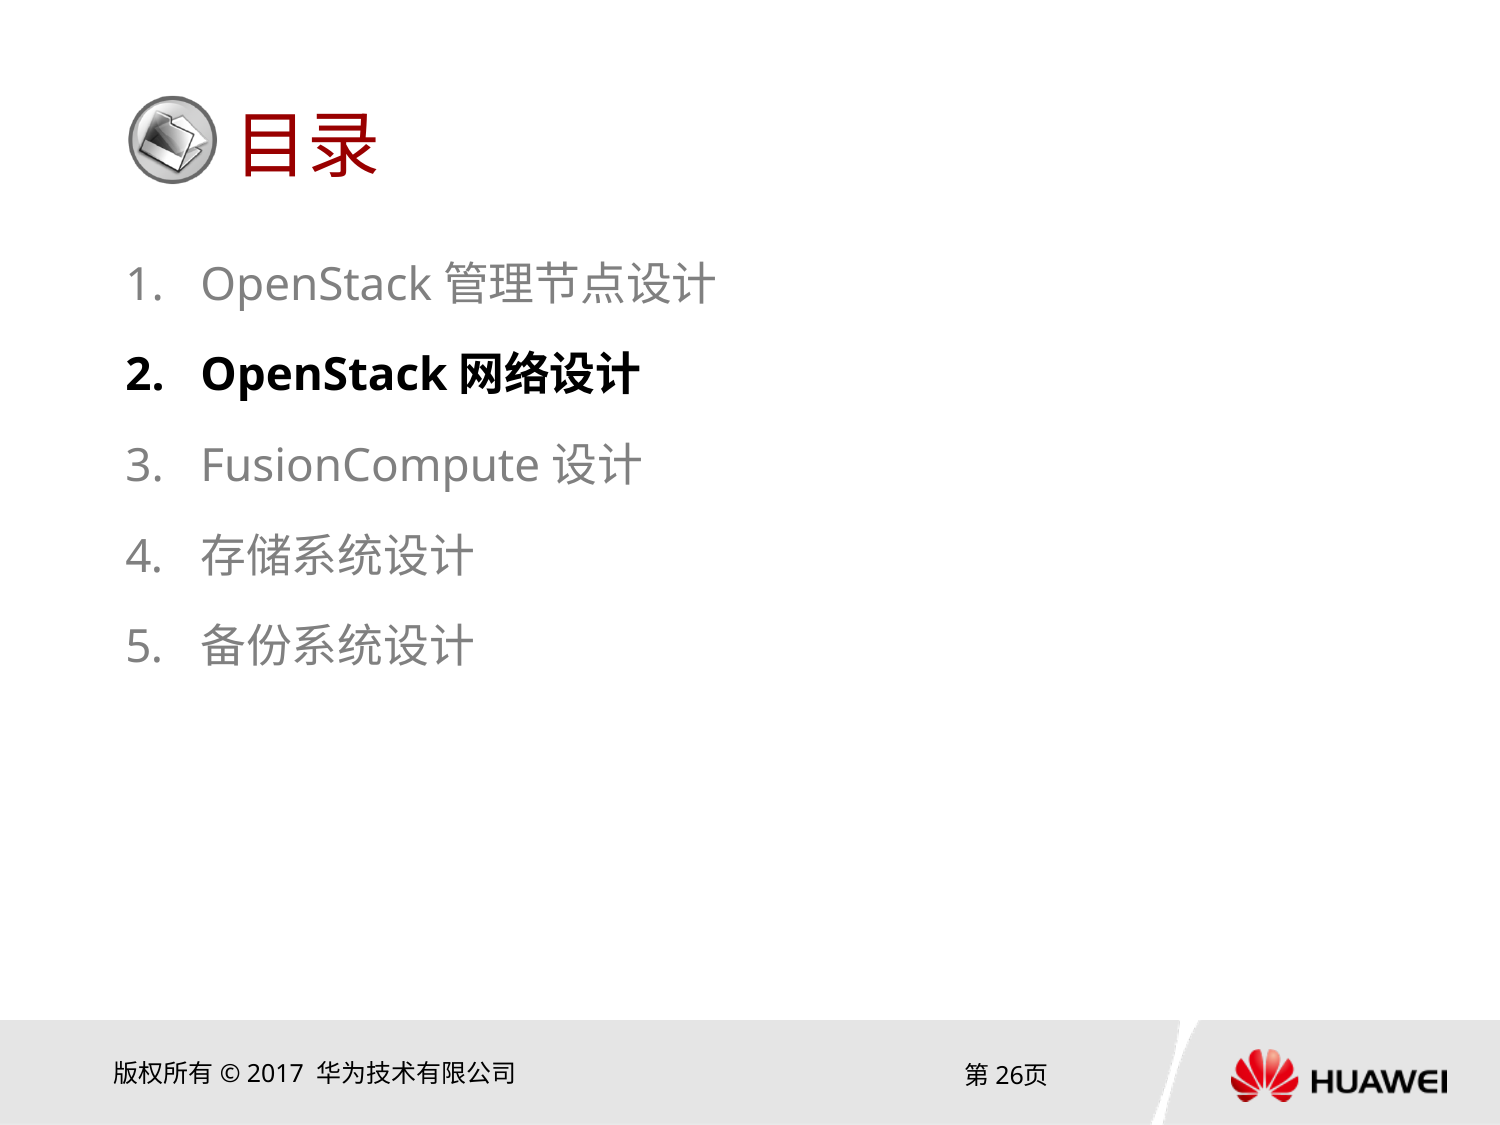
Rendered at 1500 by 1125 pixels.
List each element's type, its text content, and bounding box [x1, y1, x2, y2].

picture [0, 1020, 1500, 1125]
list OpenStack管理节点设计 OpenStack网络设计 FusionCompute设计 存储系统设计 备份系统设计 [111, 225, 1412, 870]
picture [121, 88, 224, 191]
